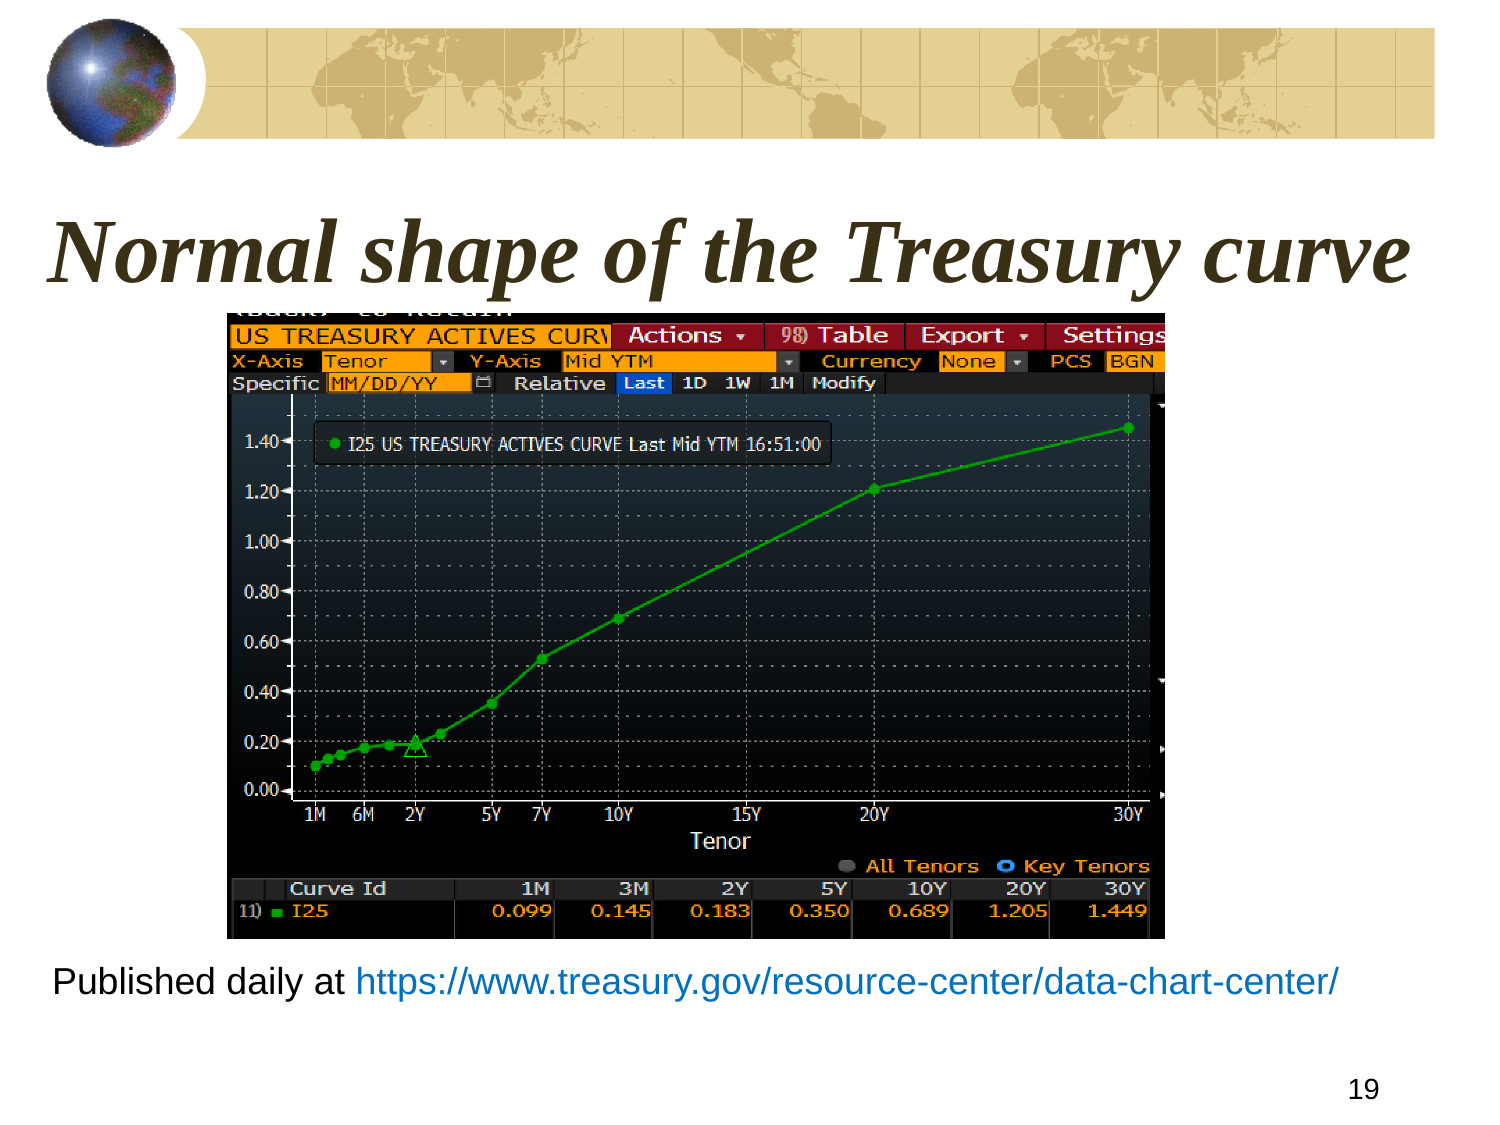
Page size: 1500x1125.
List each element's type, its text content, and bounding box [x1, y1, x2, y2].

title Normal shape of the Treasury curve [39, 152, 1463, 341]
picture [42, 14, 190, 151]
slide_number 19 [1337, 1064, 1388, 1113]
text_box Published daily at https://www.treasury.gov/resource-center/data-chart-center/ [44, 949, 1348, 1010]
picture [227, 313, 1165, 939]
